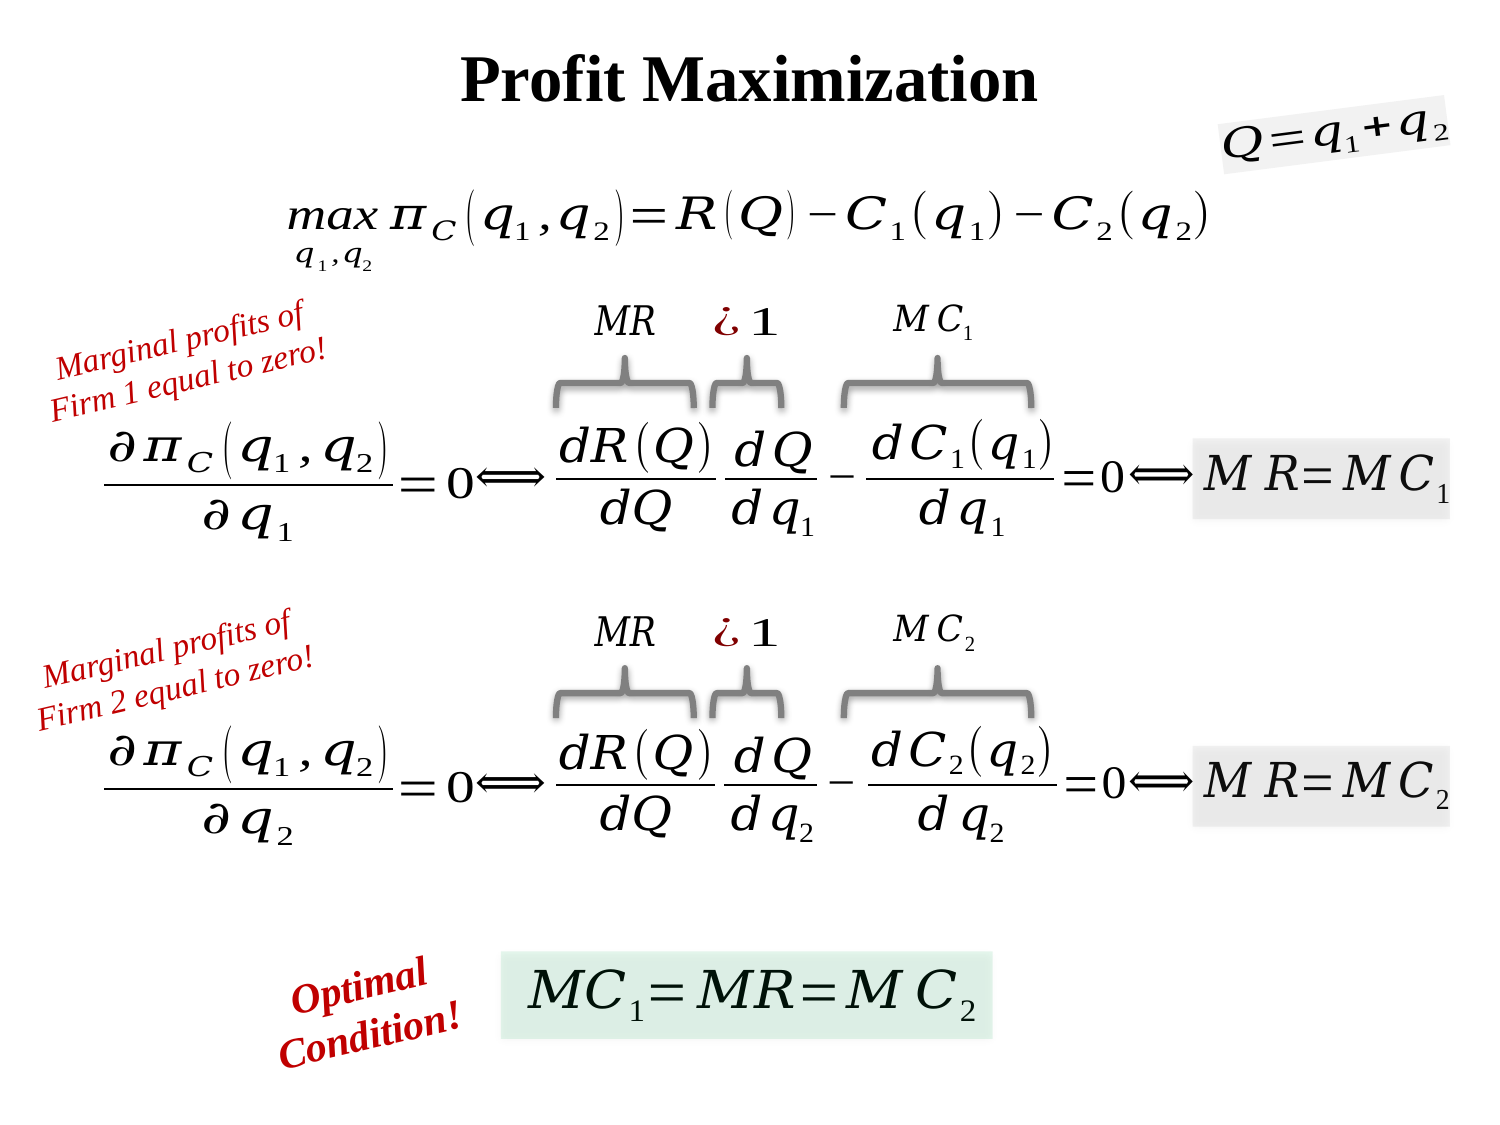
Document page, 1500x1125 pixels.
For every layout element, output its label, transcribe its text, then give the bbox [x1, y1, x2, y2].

text_box Marginal profits of Firm 1 equal to zero! [16, 274, 350, 441]
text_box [843, 609, 1032, 719]
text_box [555, 299, 694, 409]
text_box Marginal profits of Firm 2 equal to zero! [2, 583, 338, 749]
title Profit Maximization [49, 0, 1451, 151]
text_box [555, 609, 694, 719]
text_box [500, 951, 993, 1040]
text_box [843, 299, 1032, 409]
text_box [1192, 438, 1451, 520]
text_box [711, 299, 782, 409]
text_box Optimal Condition! [244, 927, 495, 1125]
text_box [711, 609, 782, 719]
text_box [1192, 745, 1451, 827]
